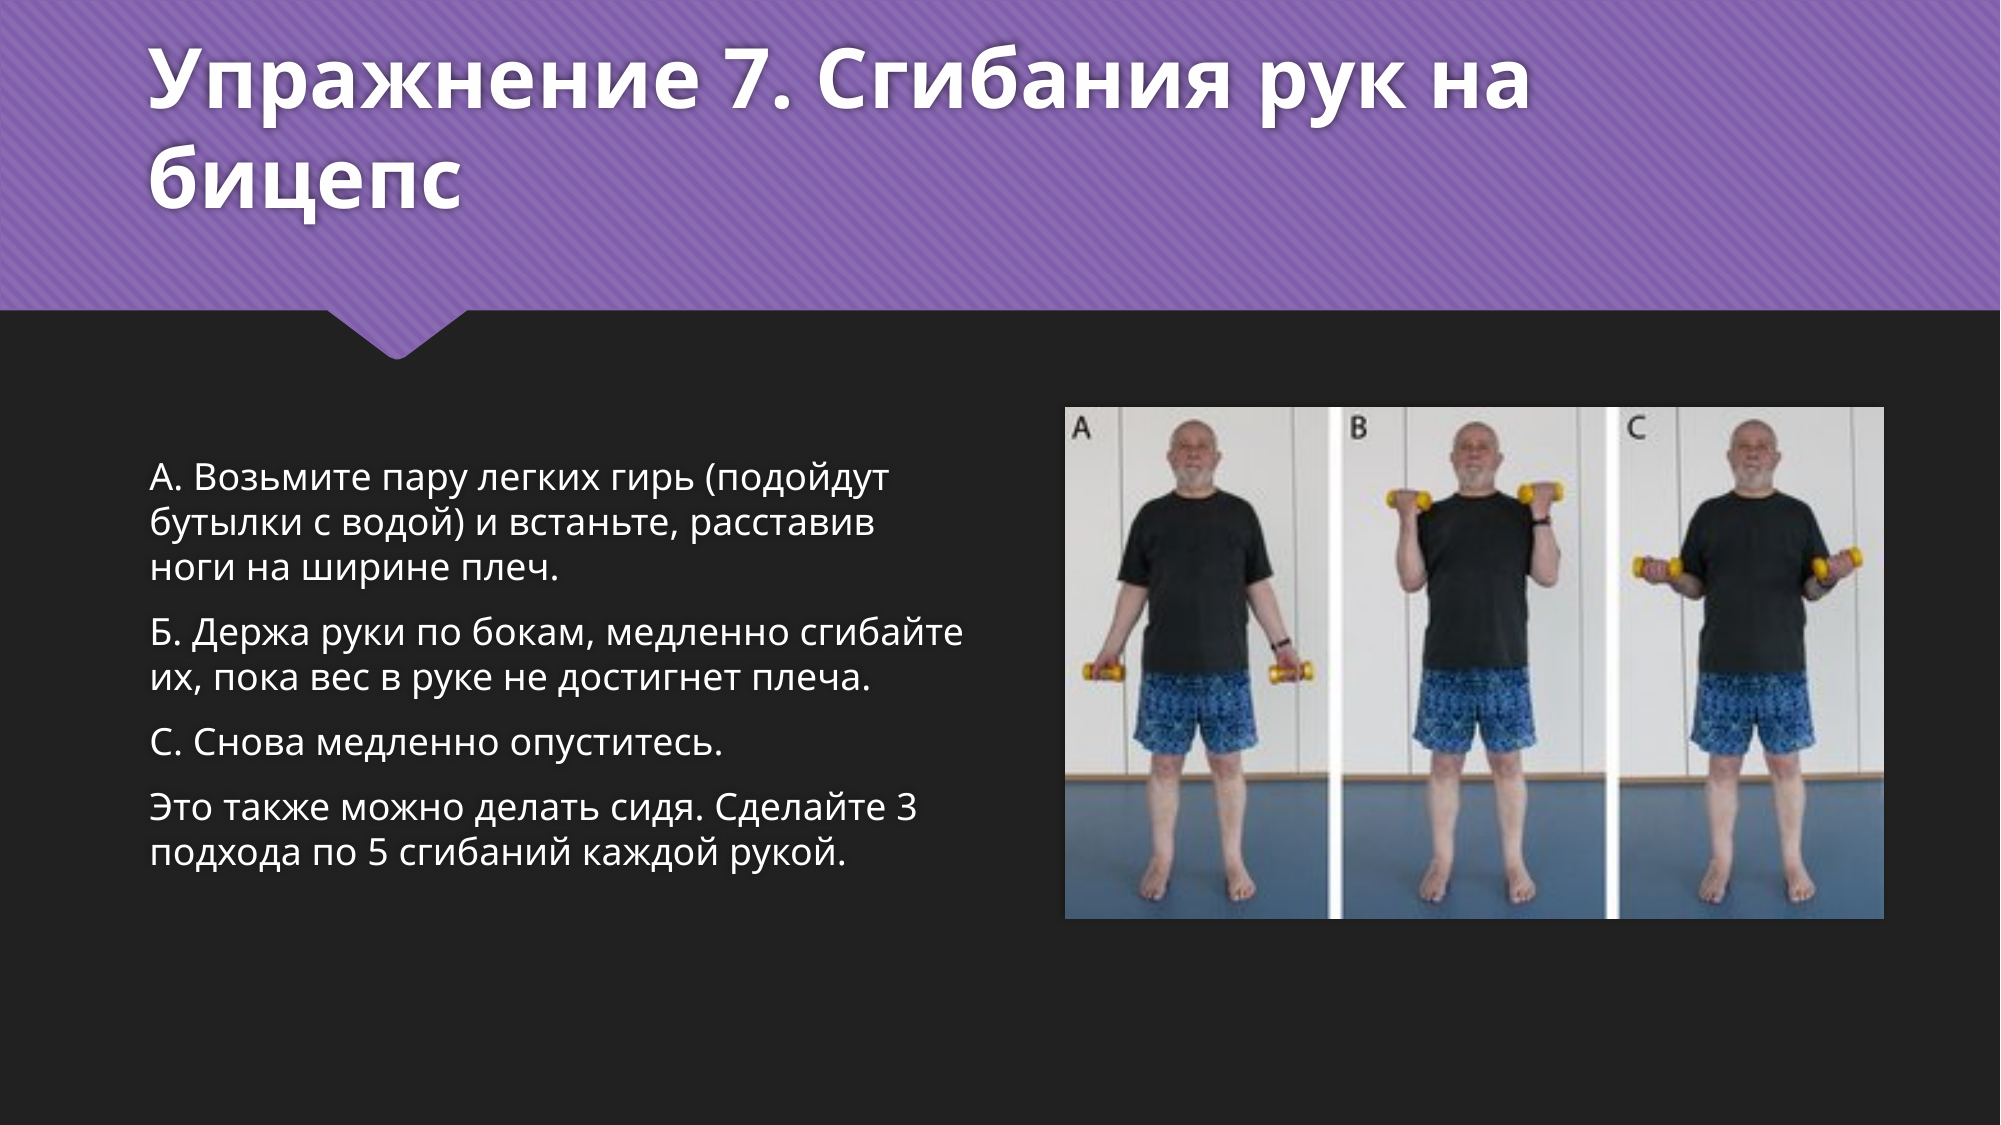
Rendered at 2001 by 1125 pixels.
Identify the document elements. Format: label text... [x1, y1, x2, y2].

title Упражнение 7. Сгибания рук на бицепс [132, 73, 1868, 233]
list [1064, 407, 1884, 919]
list A. Возьмите пару легких гирь (подойдут бутылки с водой) и встаньте, расставив ноги на ширине плеч. Б. Держа руки по бокам, медленно сгибайте их, пока вес в руке не достигнет плеча. C. Снова медленно опуститесь. Это также можно делать сидя. Сделайте 3 подхода по 5 сгибаний каждой рукой. [134, 364, 985, 962]
